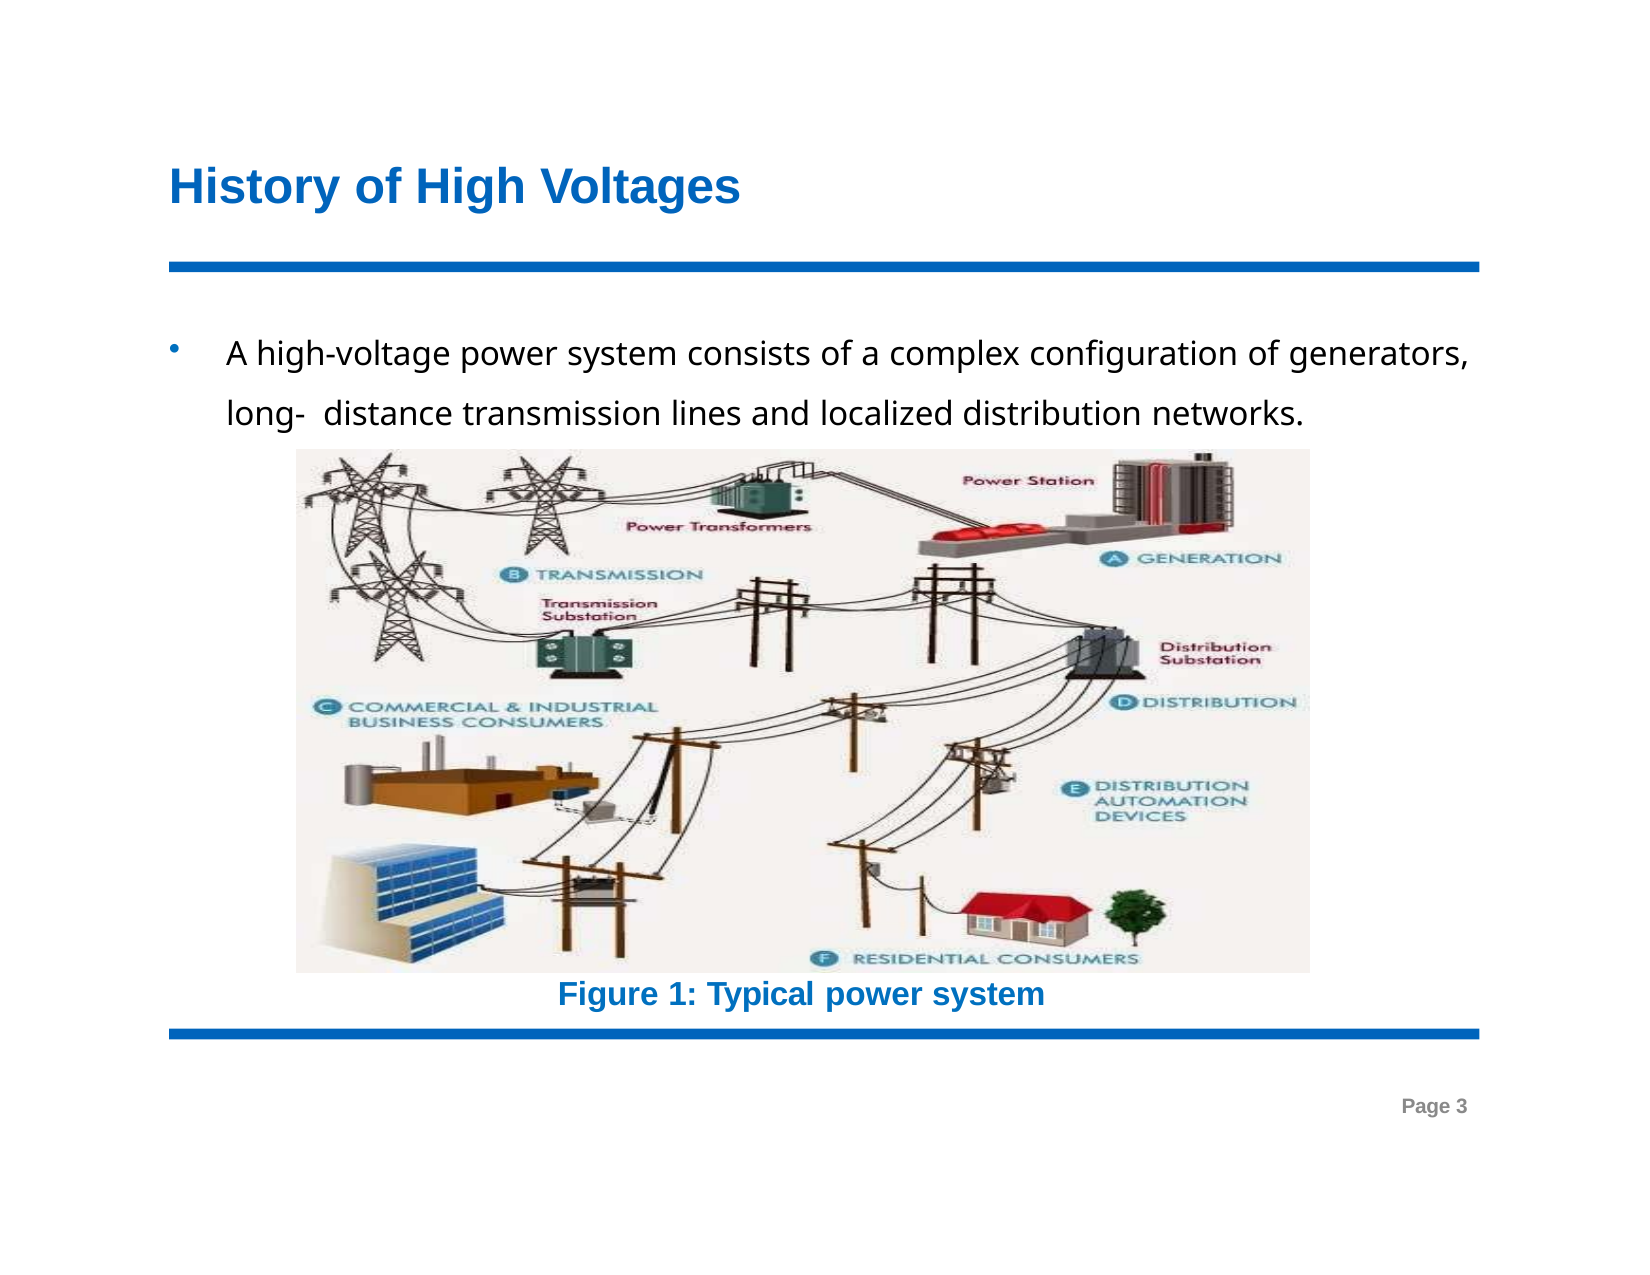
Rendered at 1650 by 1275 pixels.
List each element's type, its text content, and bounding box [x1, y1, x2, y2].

title History of High Voltages [166, 151, 748, 367]
text_box A high-voltage power system consists of a complex configuration of generators, long- distance transmission lines and localized distribution networks. [166, 310, 1481, 432]
picture [296, 449, 1310, 974]
slide_number Page 3 [1399, 1092, 1487, 1275]
text_box Figure 1: Typical power system [555, 981, 1054, 1012]
